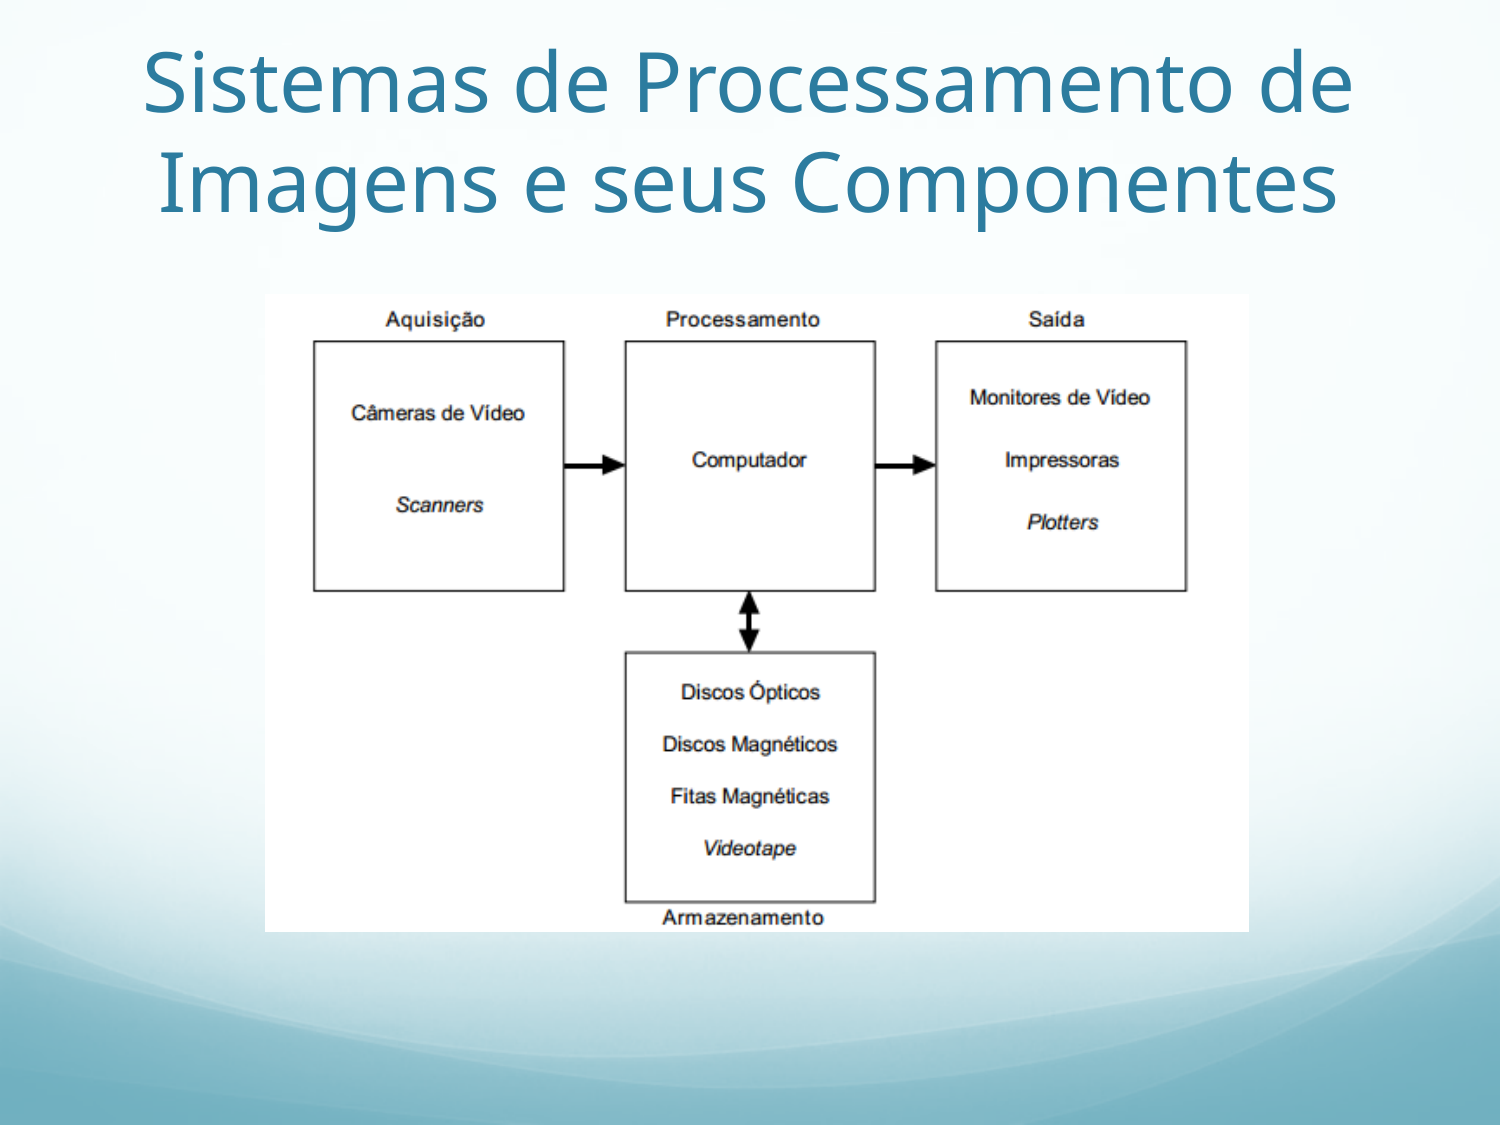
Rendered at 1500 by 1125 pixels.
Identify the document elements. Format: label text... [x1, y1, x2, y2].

title Sistemas de Processamento de Imagens e seus Componentes [90, 17, 1410, 237]
picture [264, 294, 1249, 933]
